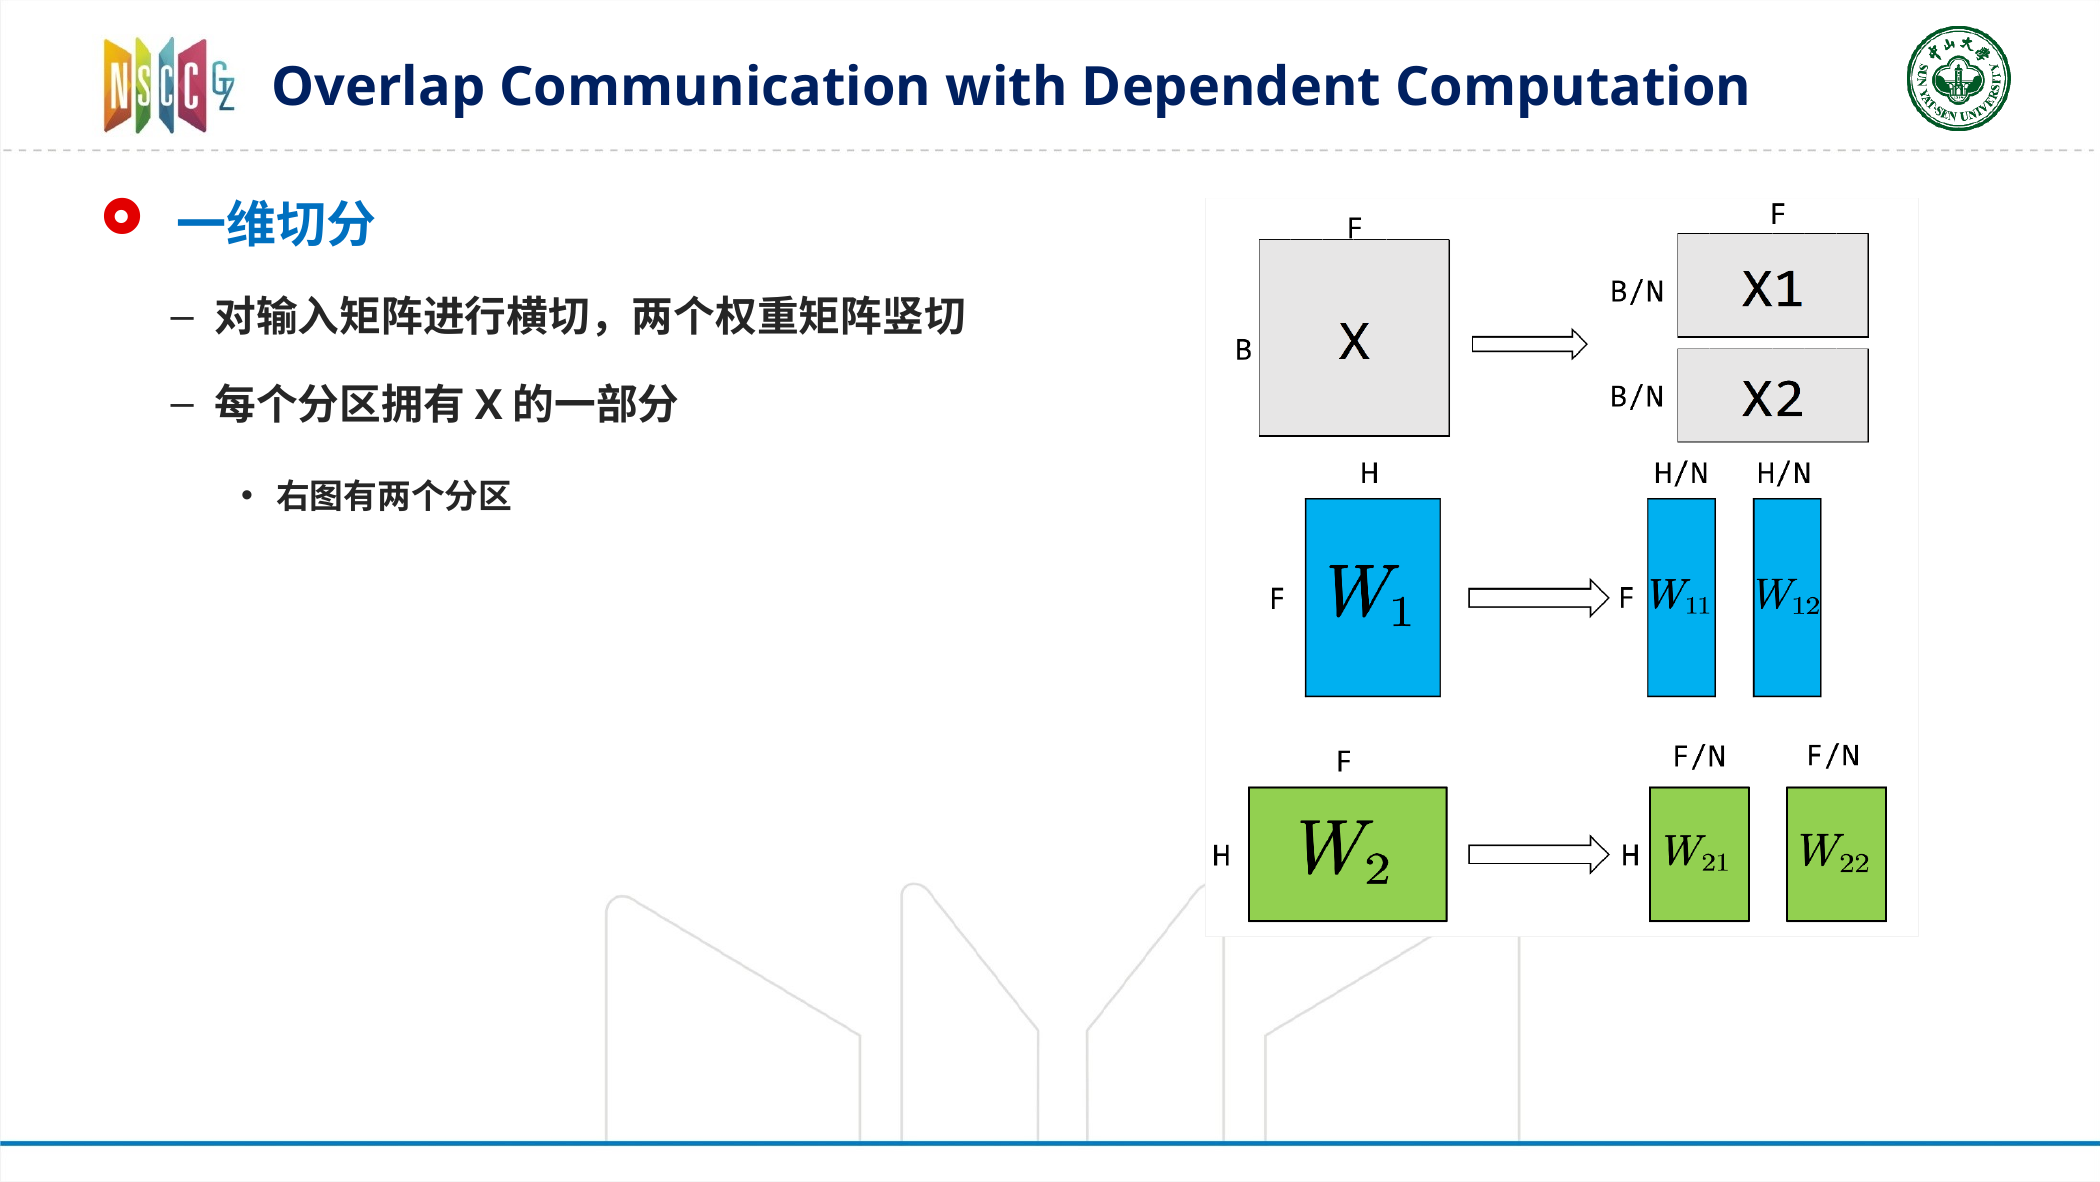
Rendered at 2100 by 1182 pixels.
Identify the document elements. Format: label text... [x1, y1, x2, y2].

picture [0, 0, 2100, 1182]
text_box 一维切分 对输入矩阵进行横切，两个权重矩阵竖切 每个分区拥有X的一部分 右图有两个分区 [81, 188, 1936, 473]
title Overlap Communication with Dependent Computation [252, 33, 1883, 133]
